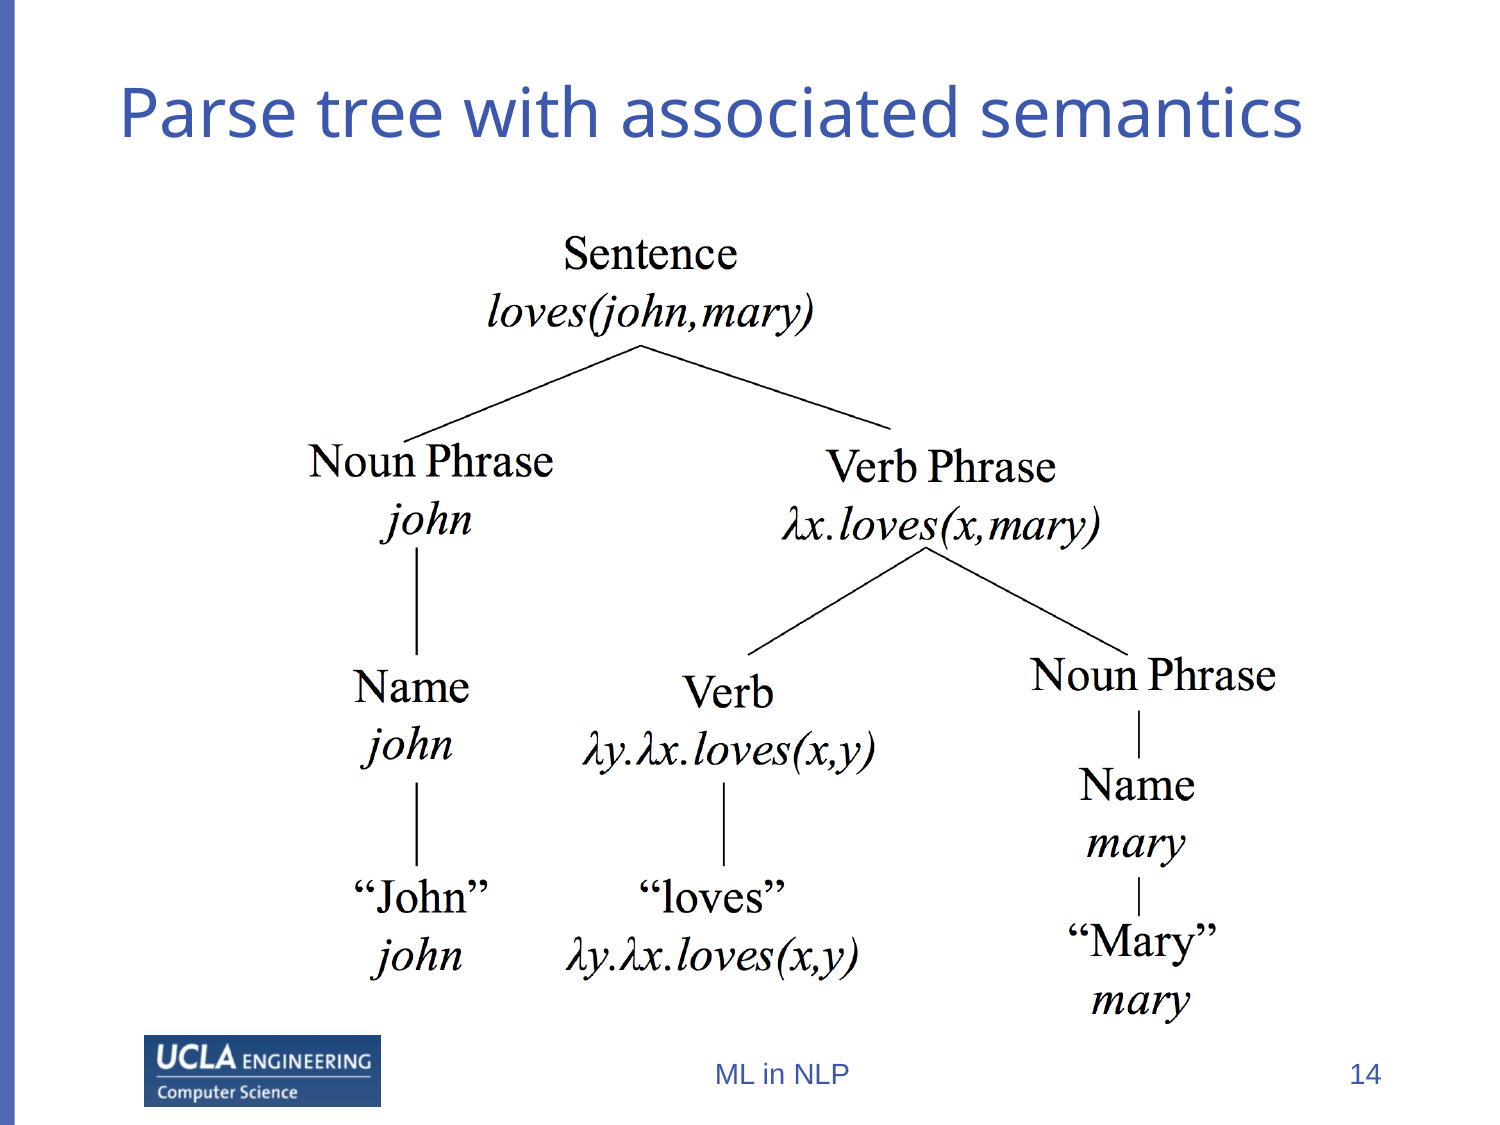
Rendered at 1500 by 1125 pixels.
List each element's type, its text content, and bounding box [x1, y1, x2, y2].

picture [175, 208, 1325, 1033]
slide_number 14 [1177, 1042, 1397, 1103]
title Parse tree with associated semantics [103, 59, 1397, 171]
footer ML in NLP [496, 1042, 1069, 1103]
picture [144, 1035, 381, 1107]
